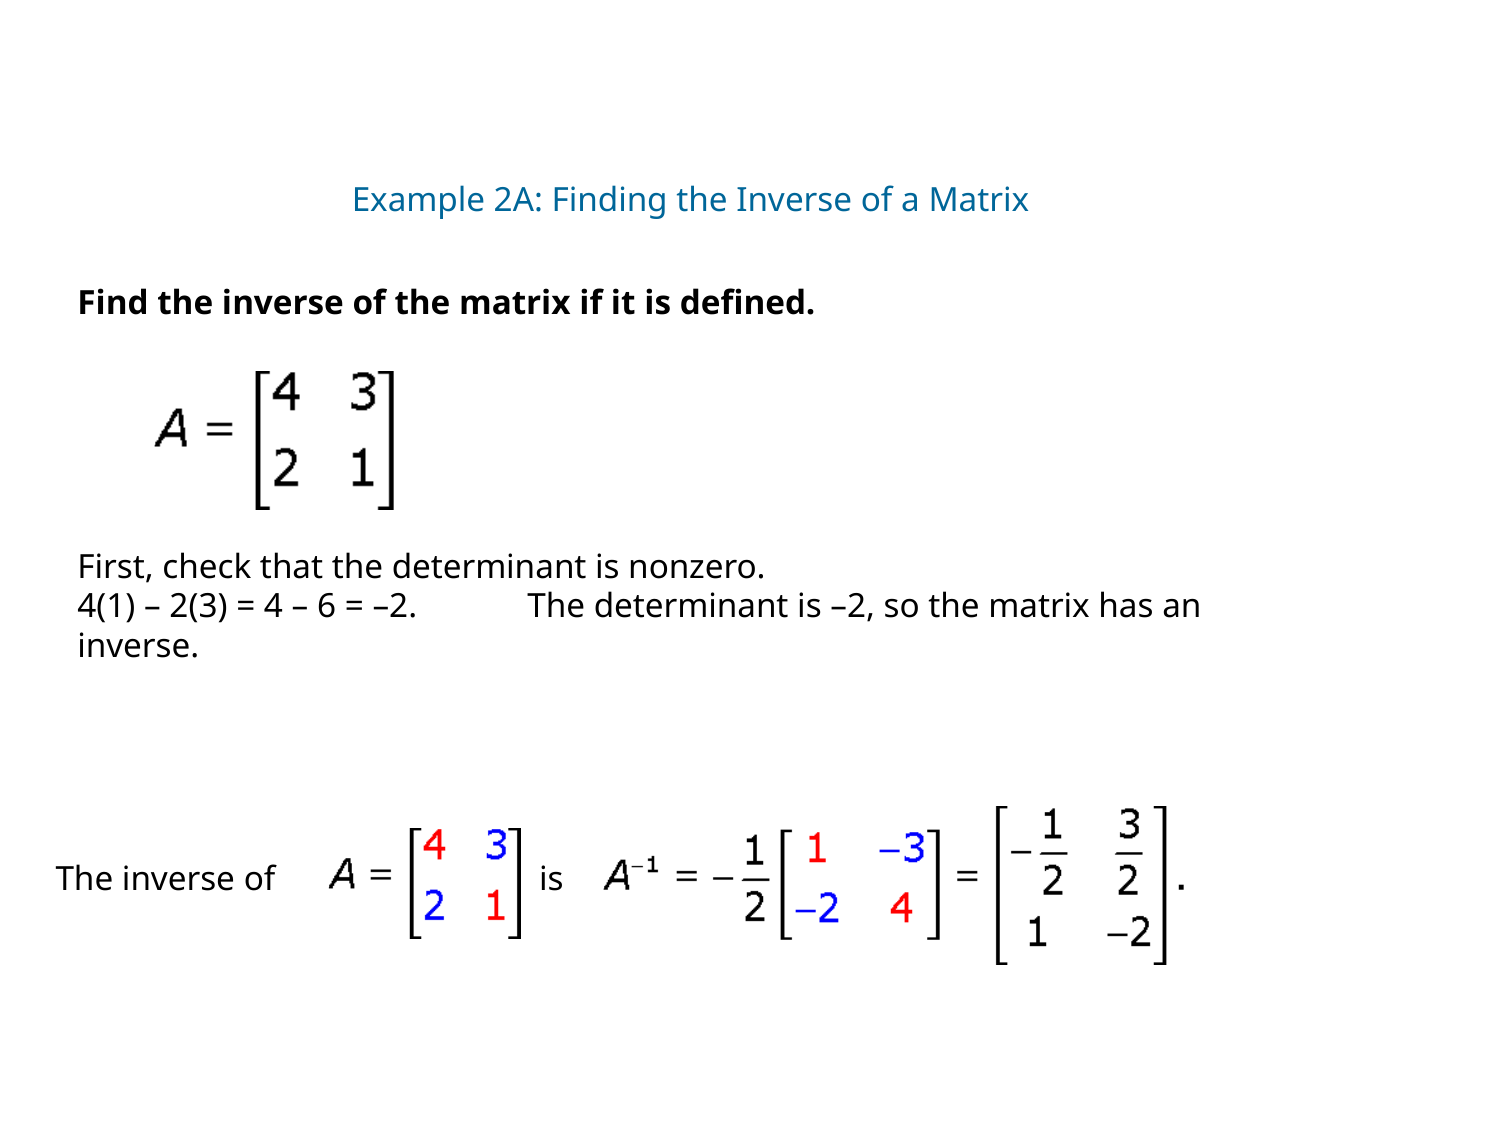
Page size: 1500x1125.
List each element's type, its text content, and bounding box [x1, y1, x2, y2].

text_box Example 2A: Finding the Inverse of a Matrix Find the inverse of the matrix if it is defined. [75, 175, 1150, 335]
text_box is [537, 855, 568, 900]
text_box [328, 828, 521, 939]
text_box The inverse of [53, 855, 295, 900]
text_box First, check that the determinant is nonzero. 4(1) – 2(3) = 4 – 6 = –2. The determinant is –2, so the matrix has an inverse. [75, 542, 1277, 667]
text_box [603, 806, 1184, 965]
text_box [154, 371, 394, 510]
